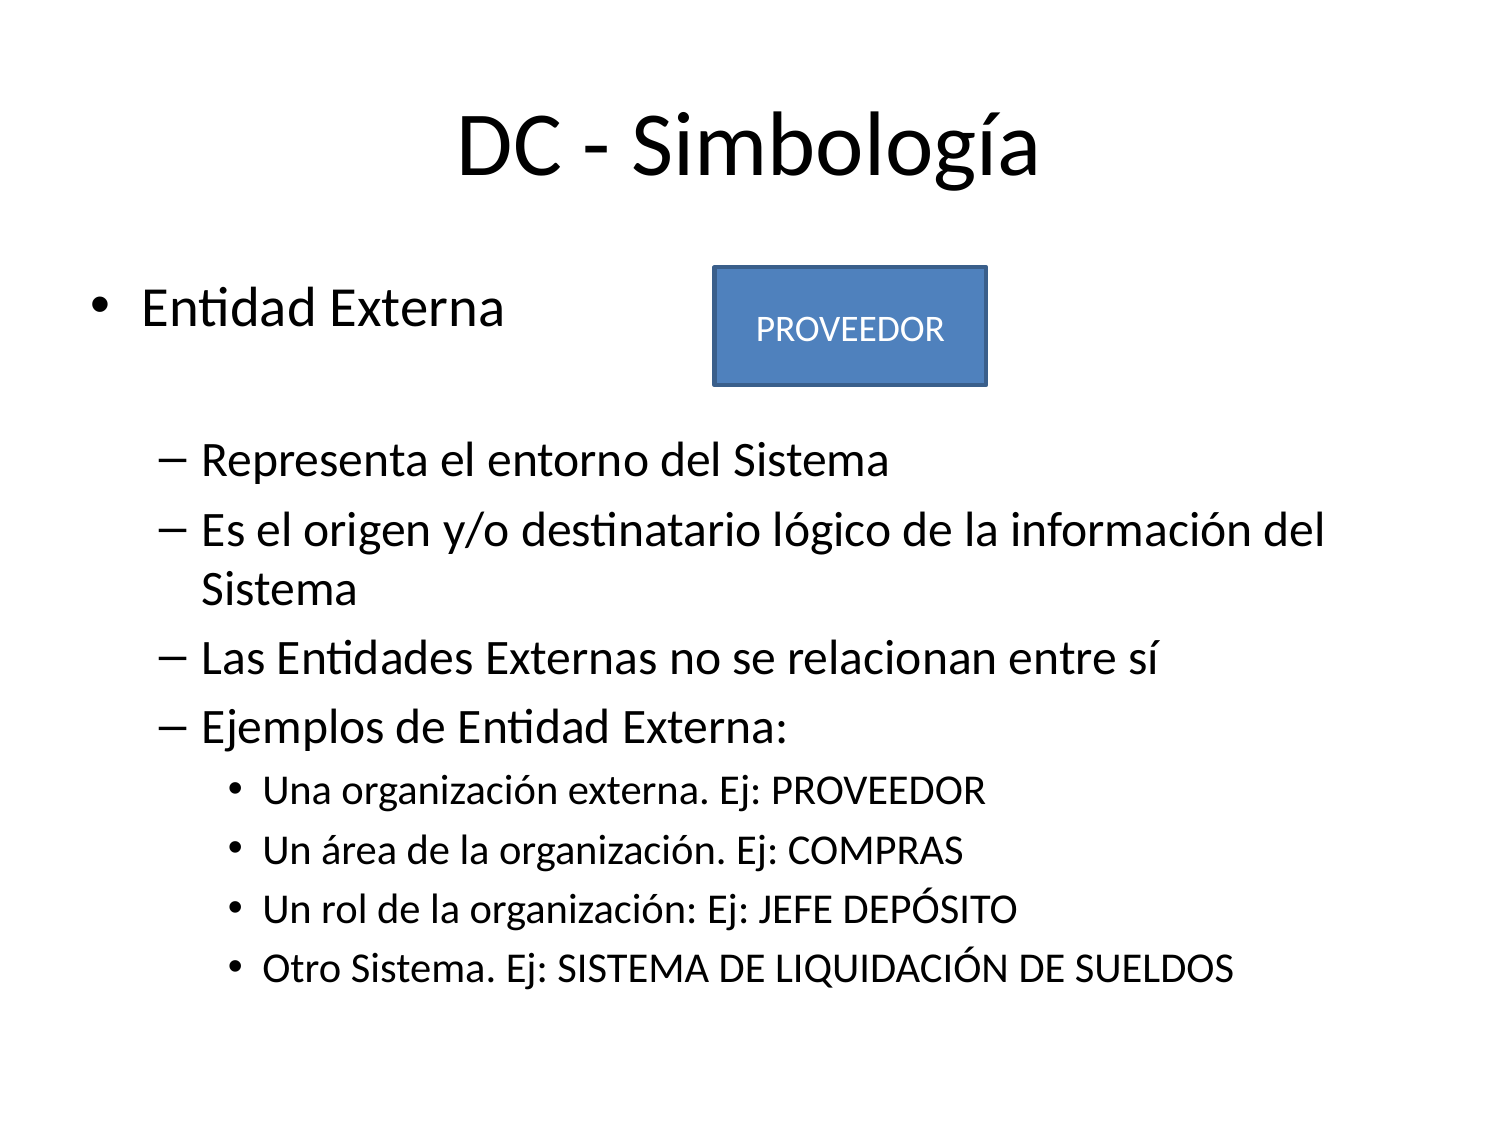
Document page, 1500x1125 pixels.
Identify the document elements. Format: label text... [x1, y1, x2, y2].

title DC - Simbología [75, 45, 1425, 233]
text_box PROVEEDOR [712, 265, 988, 387]
list Entidad Externa Representa el entorno del Sistema Es el origen y/o destinatario lógico de la información del Sistema Las Entidades Externas no se relacionan entre sí Ejemplos de Entidad Externa: Una organización externa. Ej: PROVEEDOR Un área de la organización. Ej: COMPRAS Un rol de la organización: Ej: JEFE DEPÓSITO Otro Sistema. Ej: SISTEMA DE LIQUIDACIÓN DE SUELDOS [75, 262, 1425, 1005]
